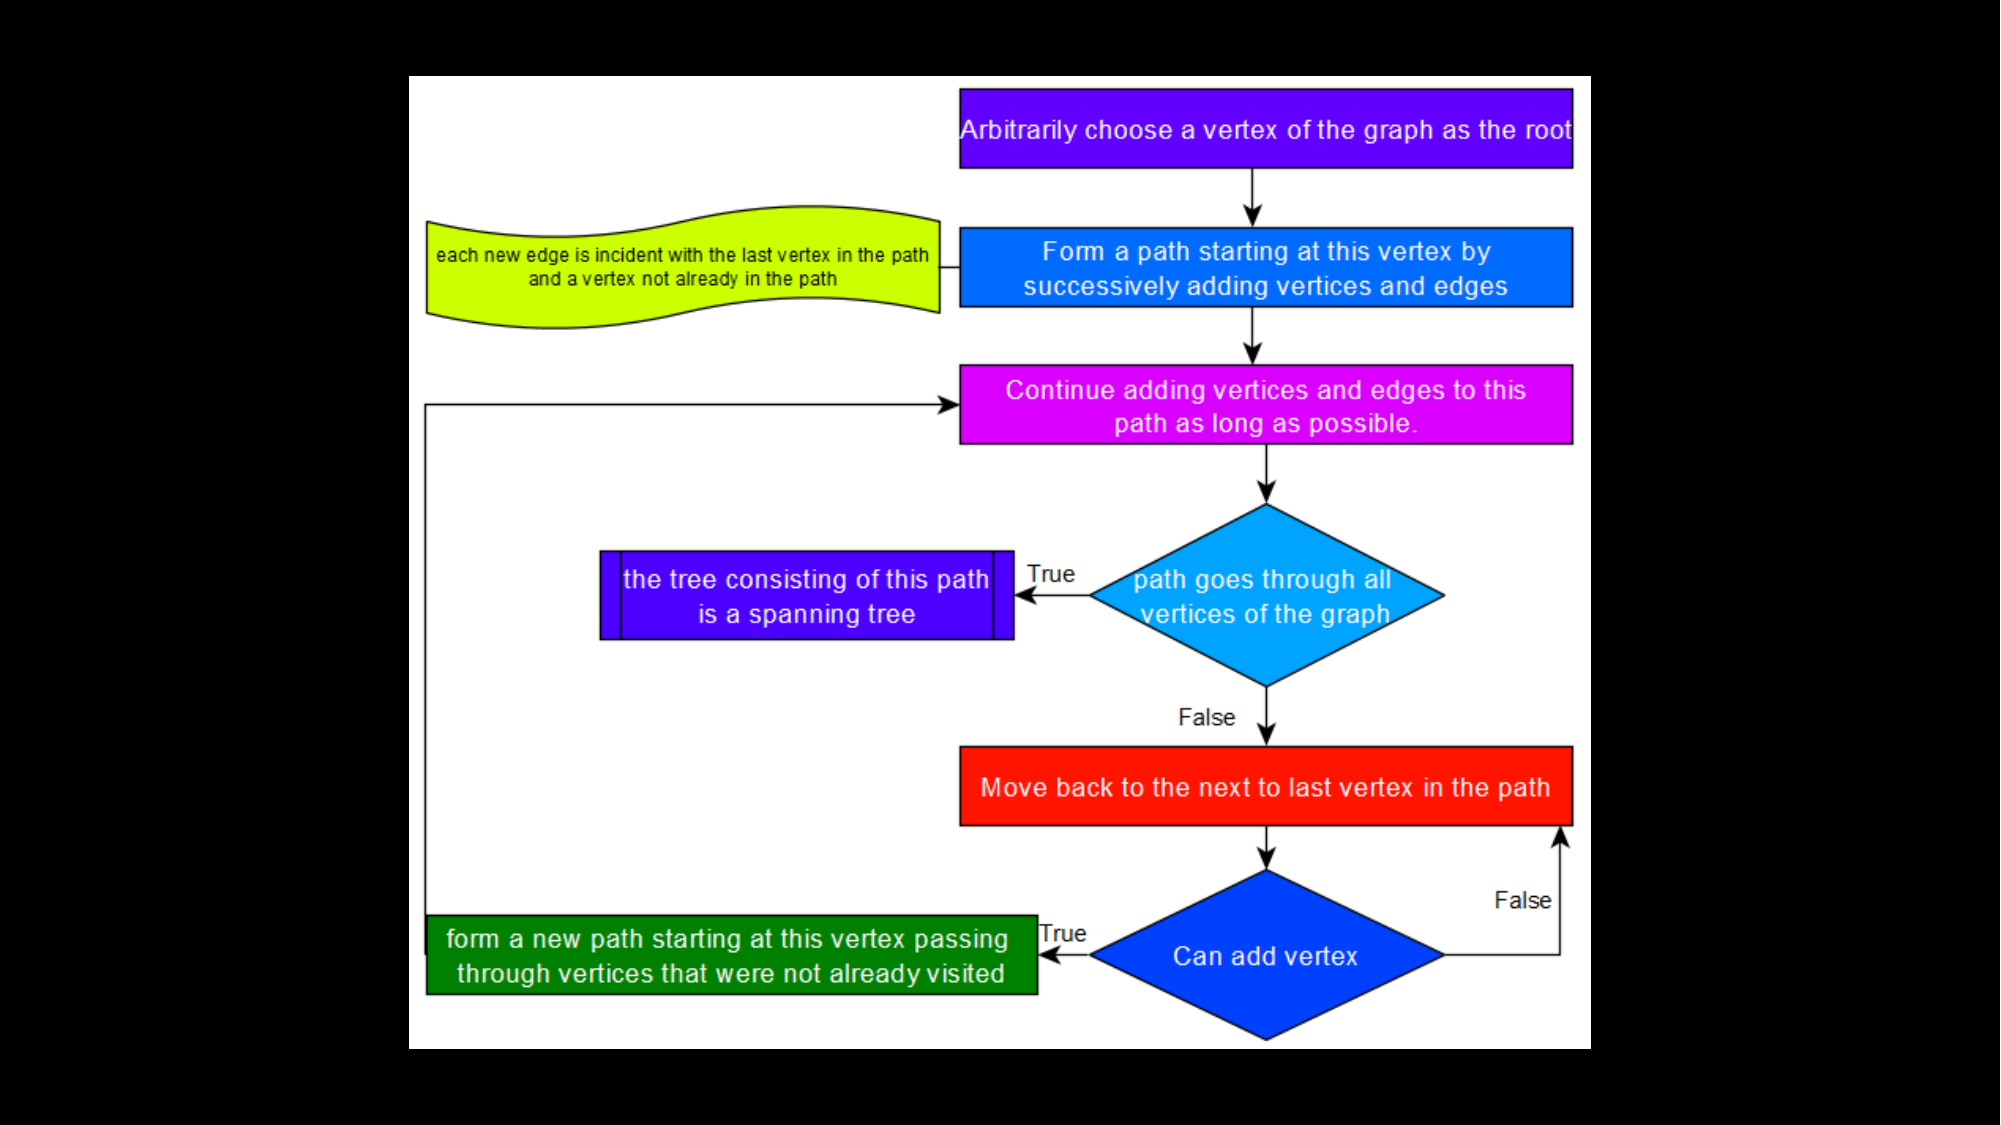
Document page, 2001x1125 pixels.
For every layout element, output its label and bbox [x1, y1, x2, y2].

picture [409, 76, 1591, 1049]
